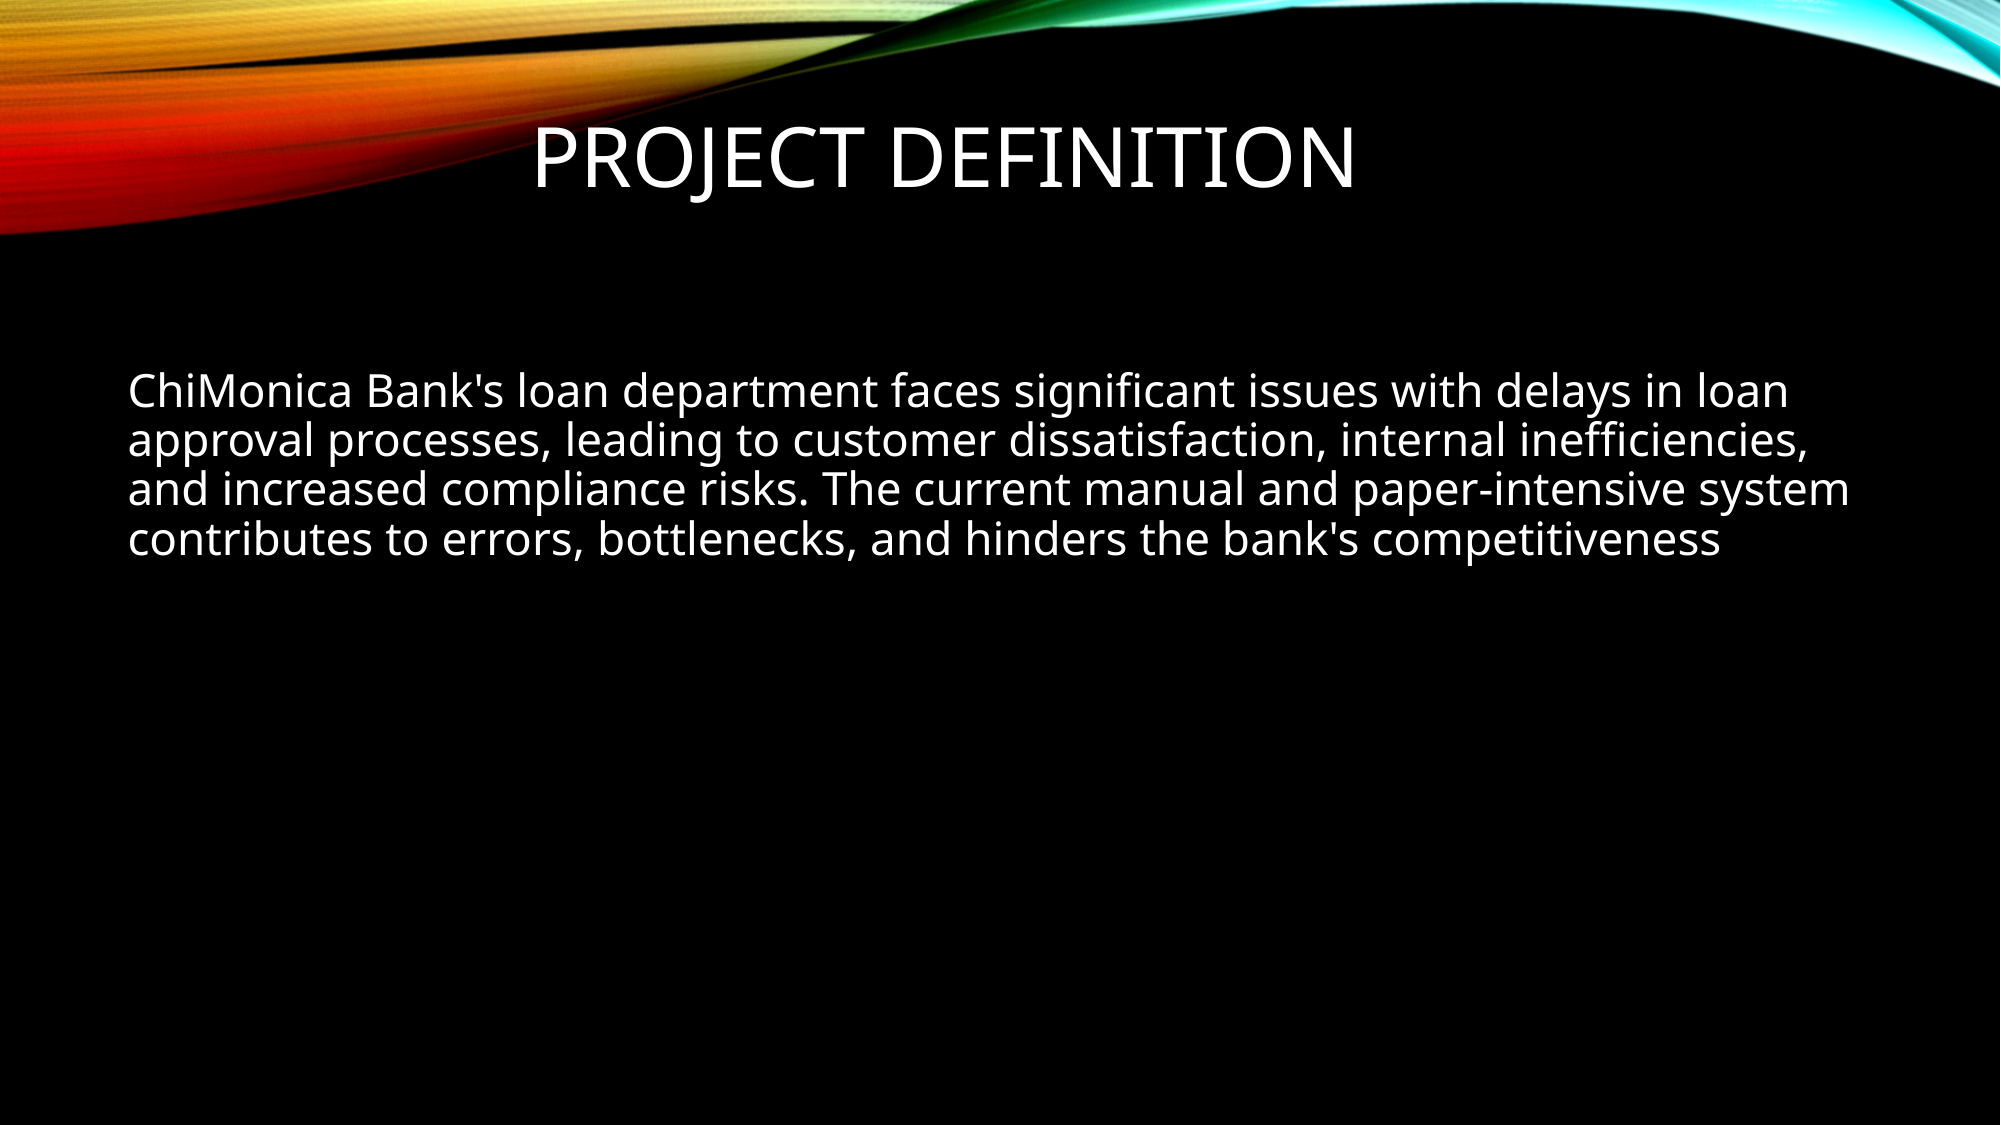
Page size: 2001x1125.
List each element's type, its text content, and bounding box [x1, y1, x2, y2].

list ChiMonica Bank's loan department faces significant issues with delays in loan approval processes, leading to customer dissatisfaction, internal inefficiencies, and increased compliance risks. The current manual and paper-intensive system contributes to errors, bottlenecks, and hinders the bank's competitiveness [112, 360, 1888, 1021]
picture [0, 0, 2000, 237]
title Project Definition [238, 104, 1652, 317]
